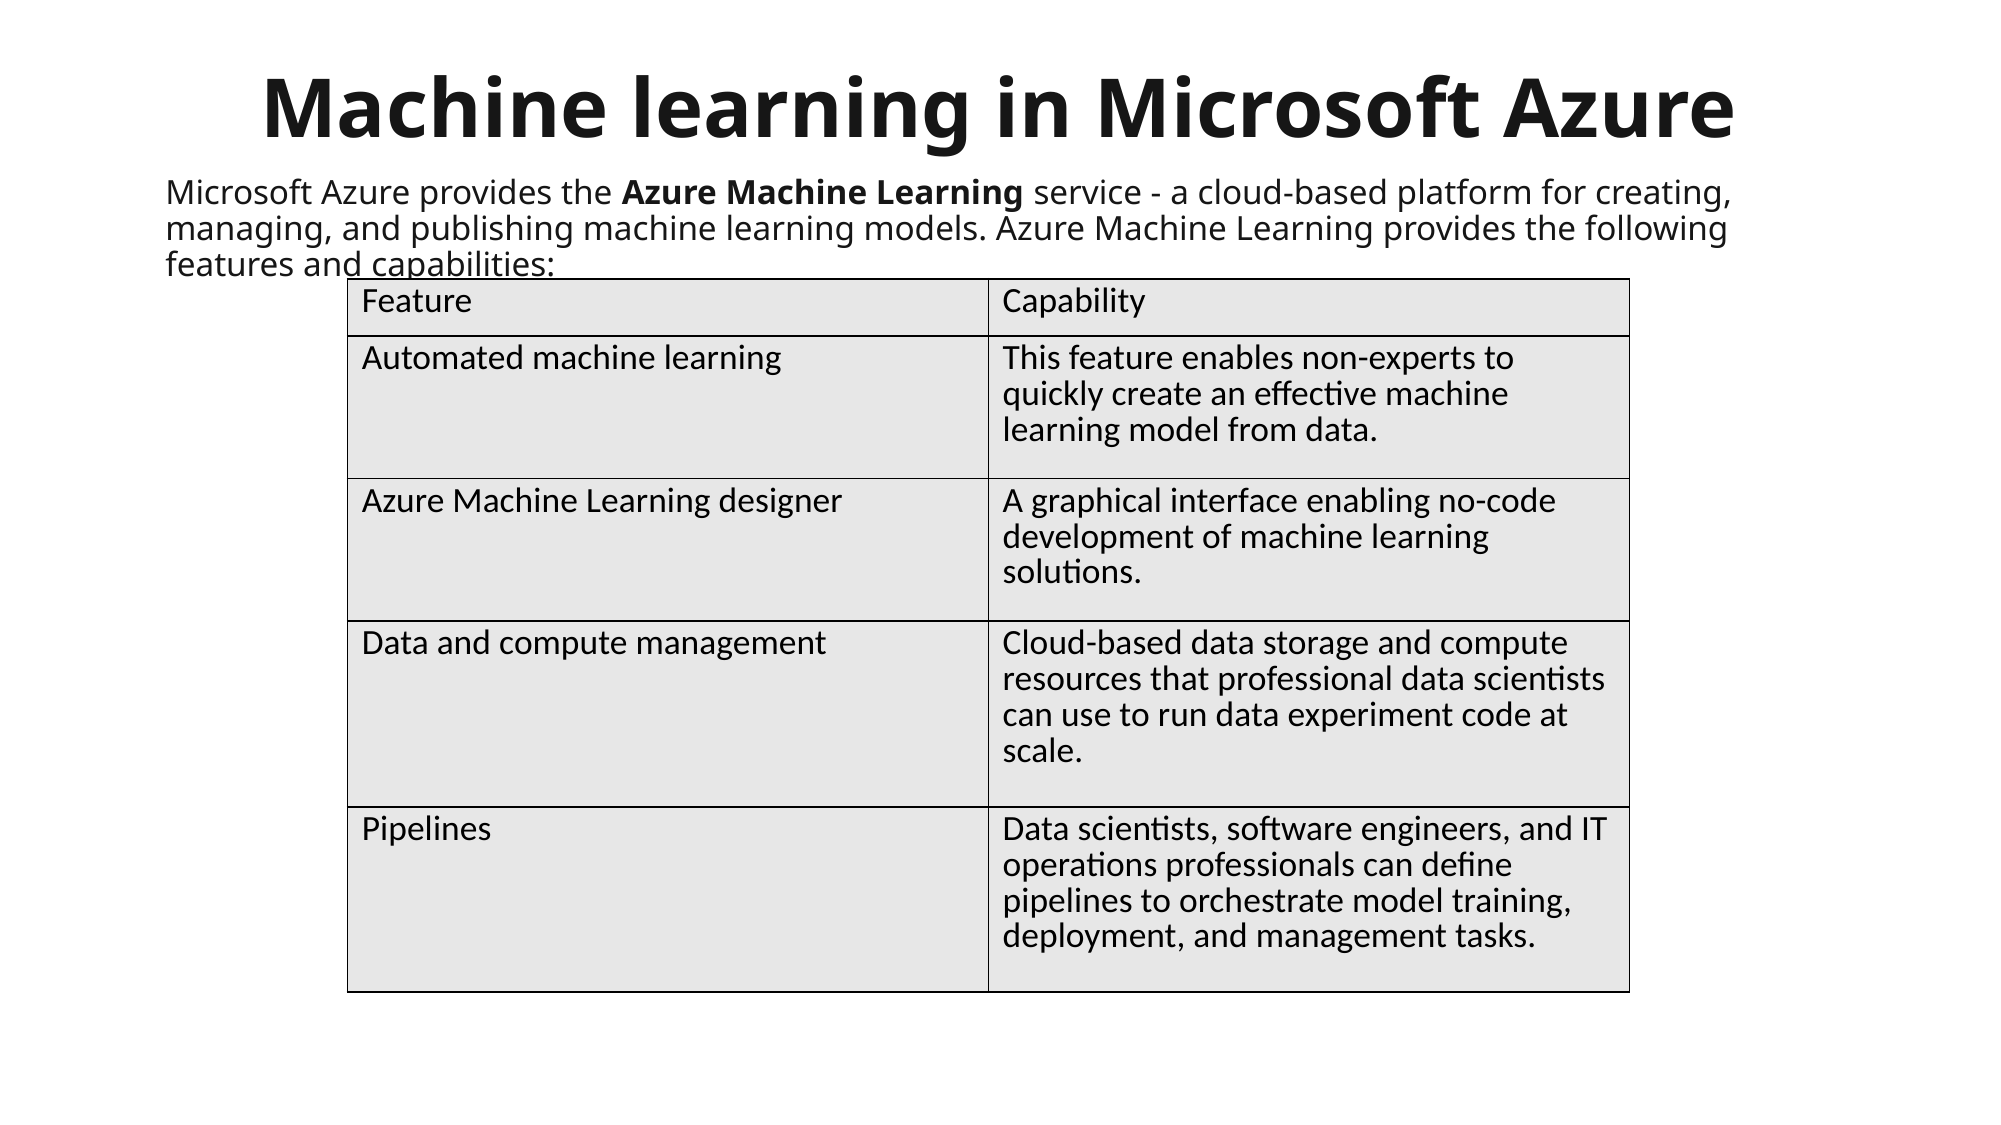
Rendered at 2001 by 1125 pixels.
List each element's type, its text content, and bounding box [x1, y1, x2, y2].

table_cell Data and compute management [348, 622, 988, 806]
table_header Capability [989, 280, 1629, 335]
table_cell Automated machine learning [348, 337, 988, 478]
title Machine learning in Microsoft Azure [137, 59, 1863, 349]
list Microsoft Azure provides the Azure Machine Learning service - a cloud-based platform for creating, managing, and publishing machine learning models. Azure Machine Learning provides the following features and capabilities: [150, 168, 1876, 882]
table_cell A graphical interface enabling no-code development of machine learning solutions. [989, 479, 1629, 620]
table_cell This feature enables non-experts to quickly create an effective machine learning model from data. [989, 337, 1629, 478]
table_header Feature [348, 280, 988, 335]
table_cell Azure Machine Learning designer [348, 479, 988, 620]
table_cell Data scientists, software engineers, and IT operations professionals can define pipelines to orchestrate model training, deployment, and management tasks. [989, 808, 1629, 991]
table_cell Cloud-based data storage and compute resources that professional data scientists can use to run data experiment code at scale. [989, 622, 1629, 806]
table_cell Pipelines [348, 808, 988, 991]
